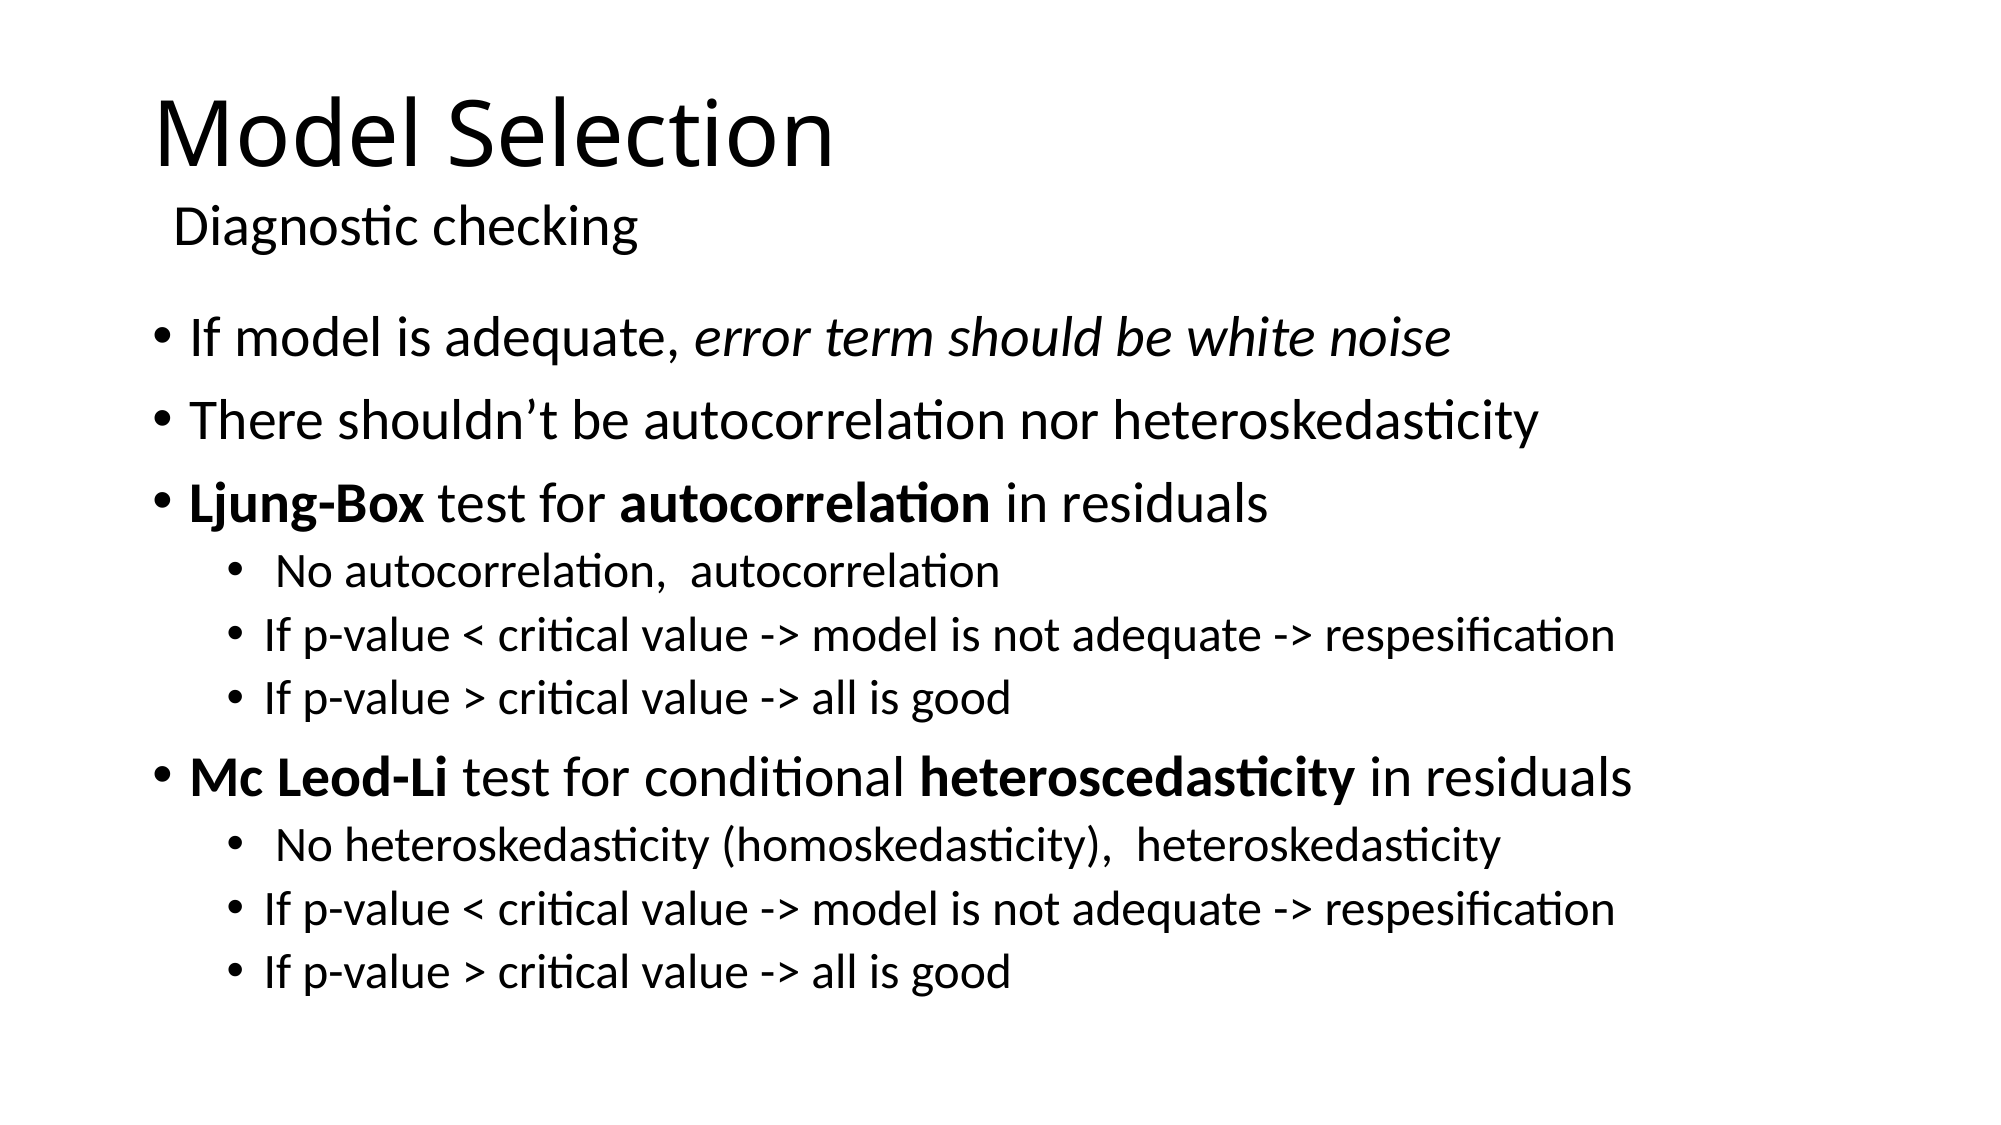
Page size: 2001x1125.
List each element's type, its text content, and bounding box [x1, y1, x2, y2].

title Model Selection [137, 59, 1863, 215]
text_box Diagnostic checking [159, 179, 1235, 265]
